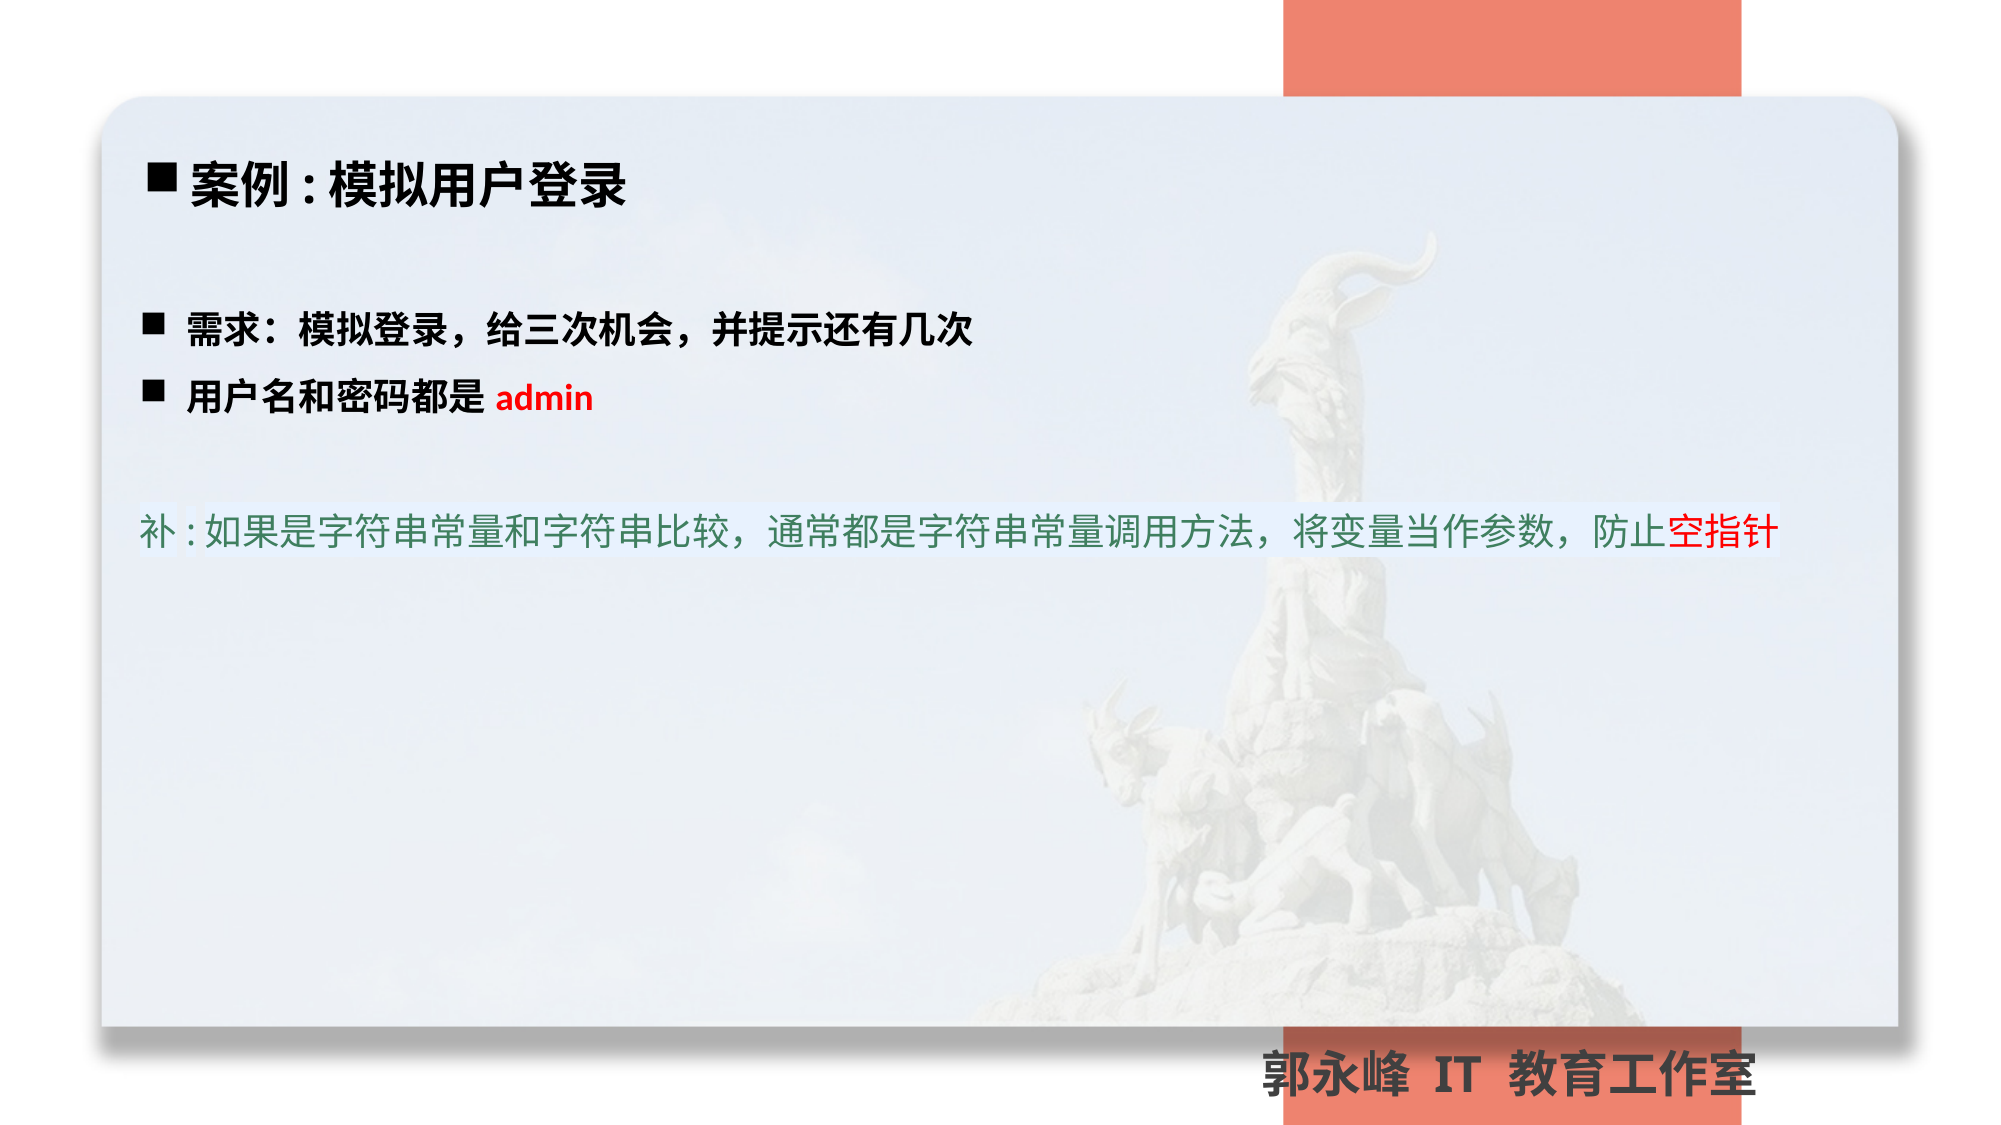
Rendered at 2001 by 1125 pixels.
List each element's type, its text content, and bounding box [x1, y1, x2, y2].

picture [0, 0, 1998, 1125]
text_box 需求：模拟登录，给三次机会，并提示还有几次 用户名和密码都是admin 补:如果是字符串常量和字符串比较，通常都是字符串常量调用方法，将变量当作参数，防止空指针 [124, 275, 1795, 561]
text_box 案例:模拟用户登录 [128, 146, 644, 222]
